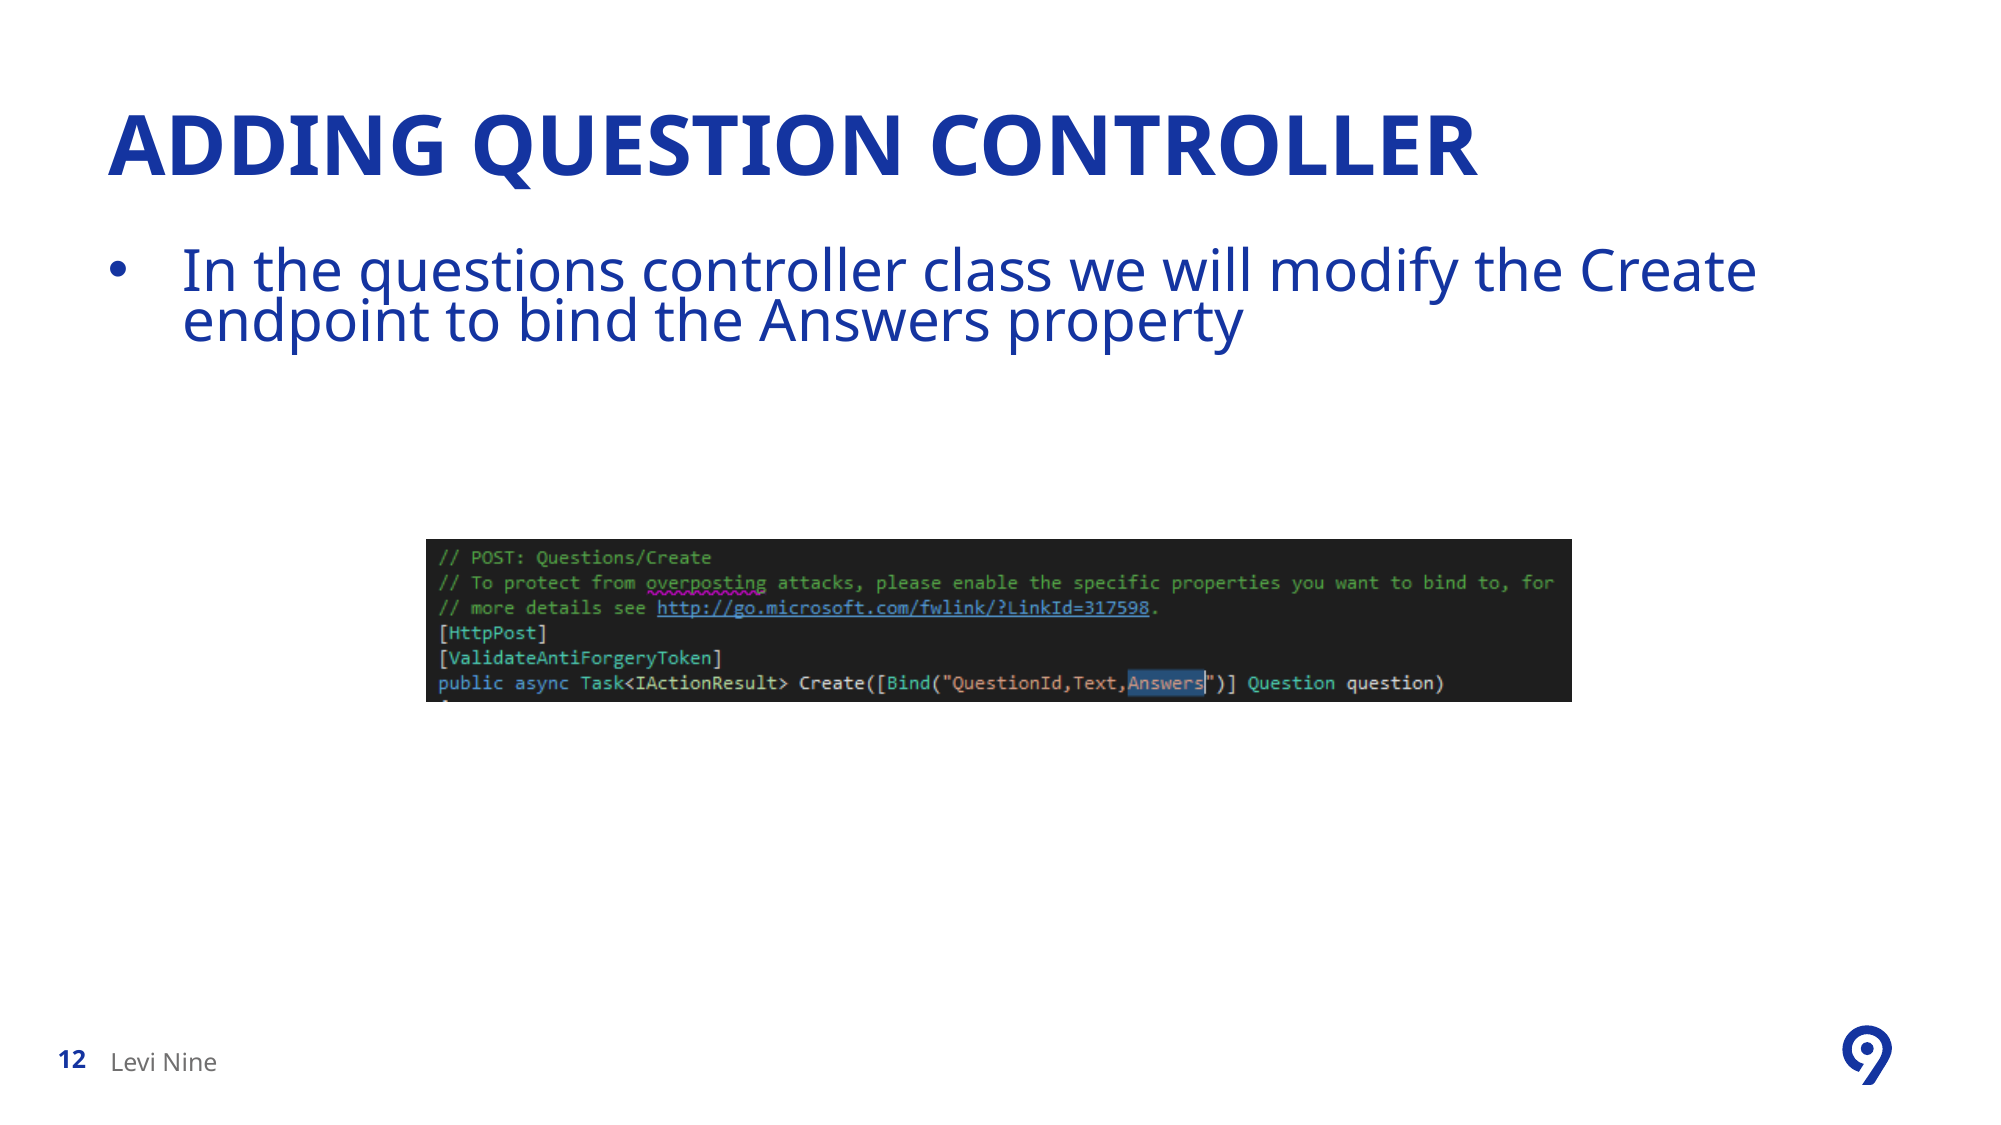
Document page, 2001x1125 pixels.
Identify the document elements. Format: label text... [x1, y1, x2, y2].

slide_number 12 [57, 1045, 103, 1077]
list In the questions controller class we will modify the Create endpoint to bind the Answers property [108, 253, 1891, 988]
title Adding Question Controller [108, 84, 1891, 225]
footer Levi Nine [110, 1045, 1573, 1077]
picture [426, 539, 1572, 702]
